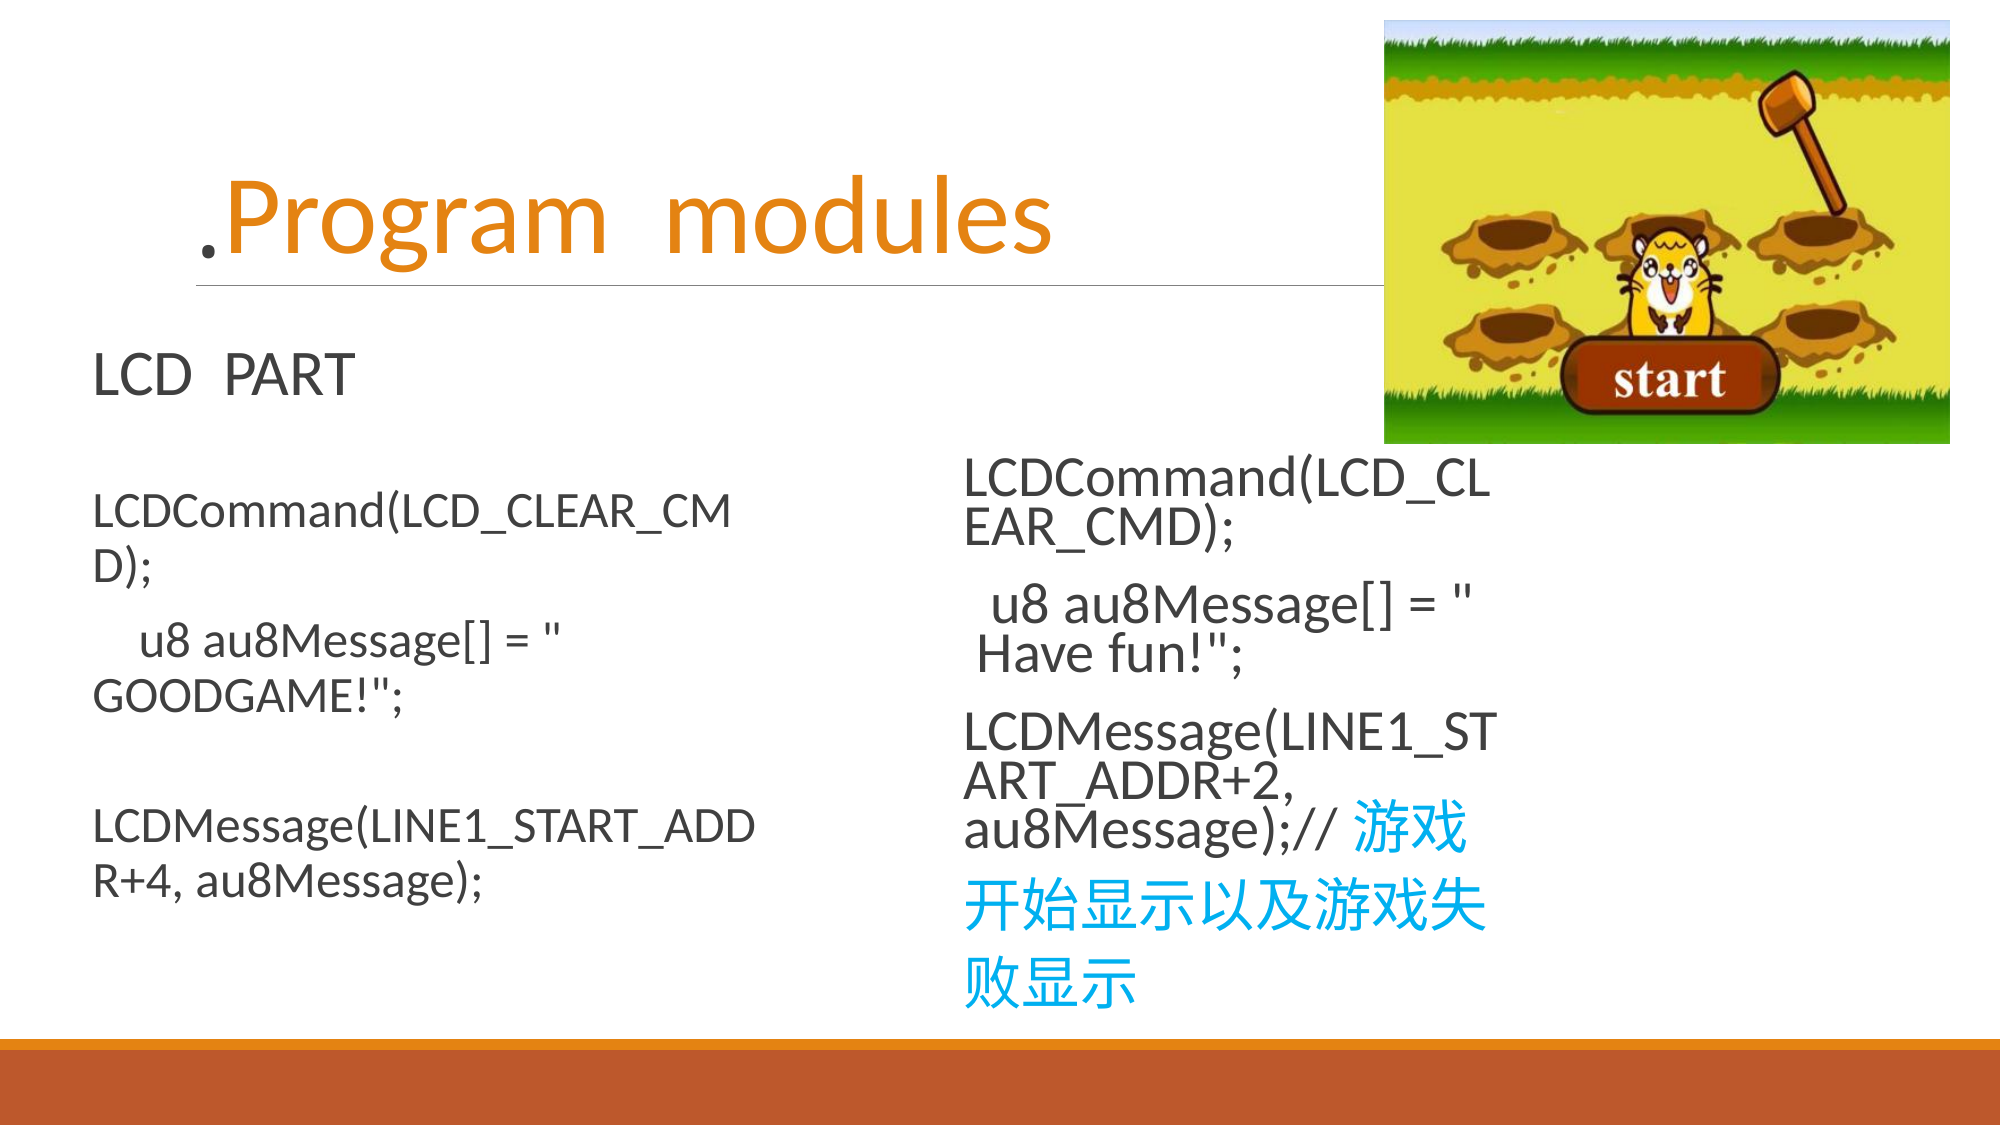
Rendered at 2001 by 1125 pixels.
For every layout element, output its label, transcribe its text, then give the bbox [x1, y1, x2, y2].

list LCD PART LCDCommand(LCD_CLEAR_CMD); u8 au8Message[] = " GOODGAME!"; LCDMessage(LINE1_START_ADDR+4, au8Message); [79, 331, 760, 992]
picture [1383, 19, 1950, 445]
text_box LCDCommand(LCD_CLEAR_CMD); u8 au8Message[] = " Have fun!"; LCDMessage(LINE1_START_ADDR+2, au8Message);//游戏 开始显示以及游戏失 败显示 [933, 449, 1519, 1022]
title . [180, 47, 1380, 285]
text_box Program modules [207, 133, 1096, 284]
